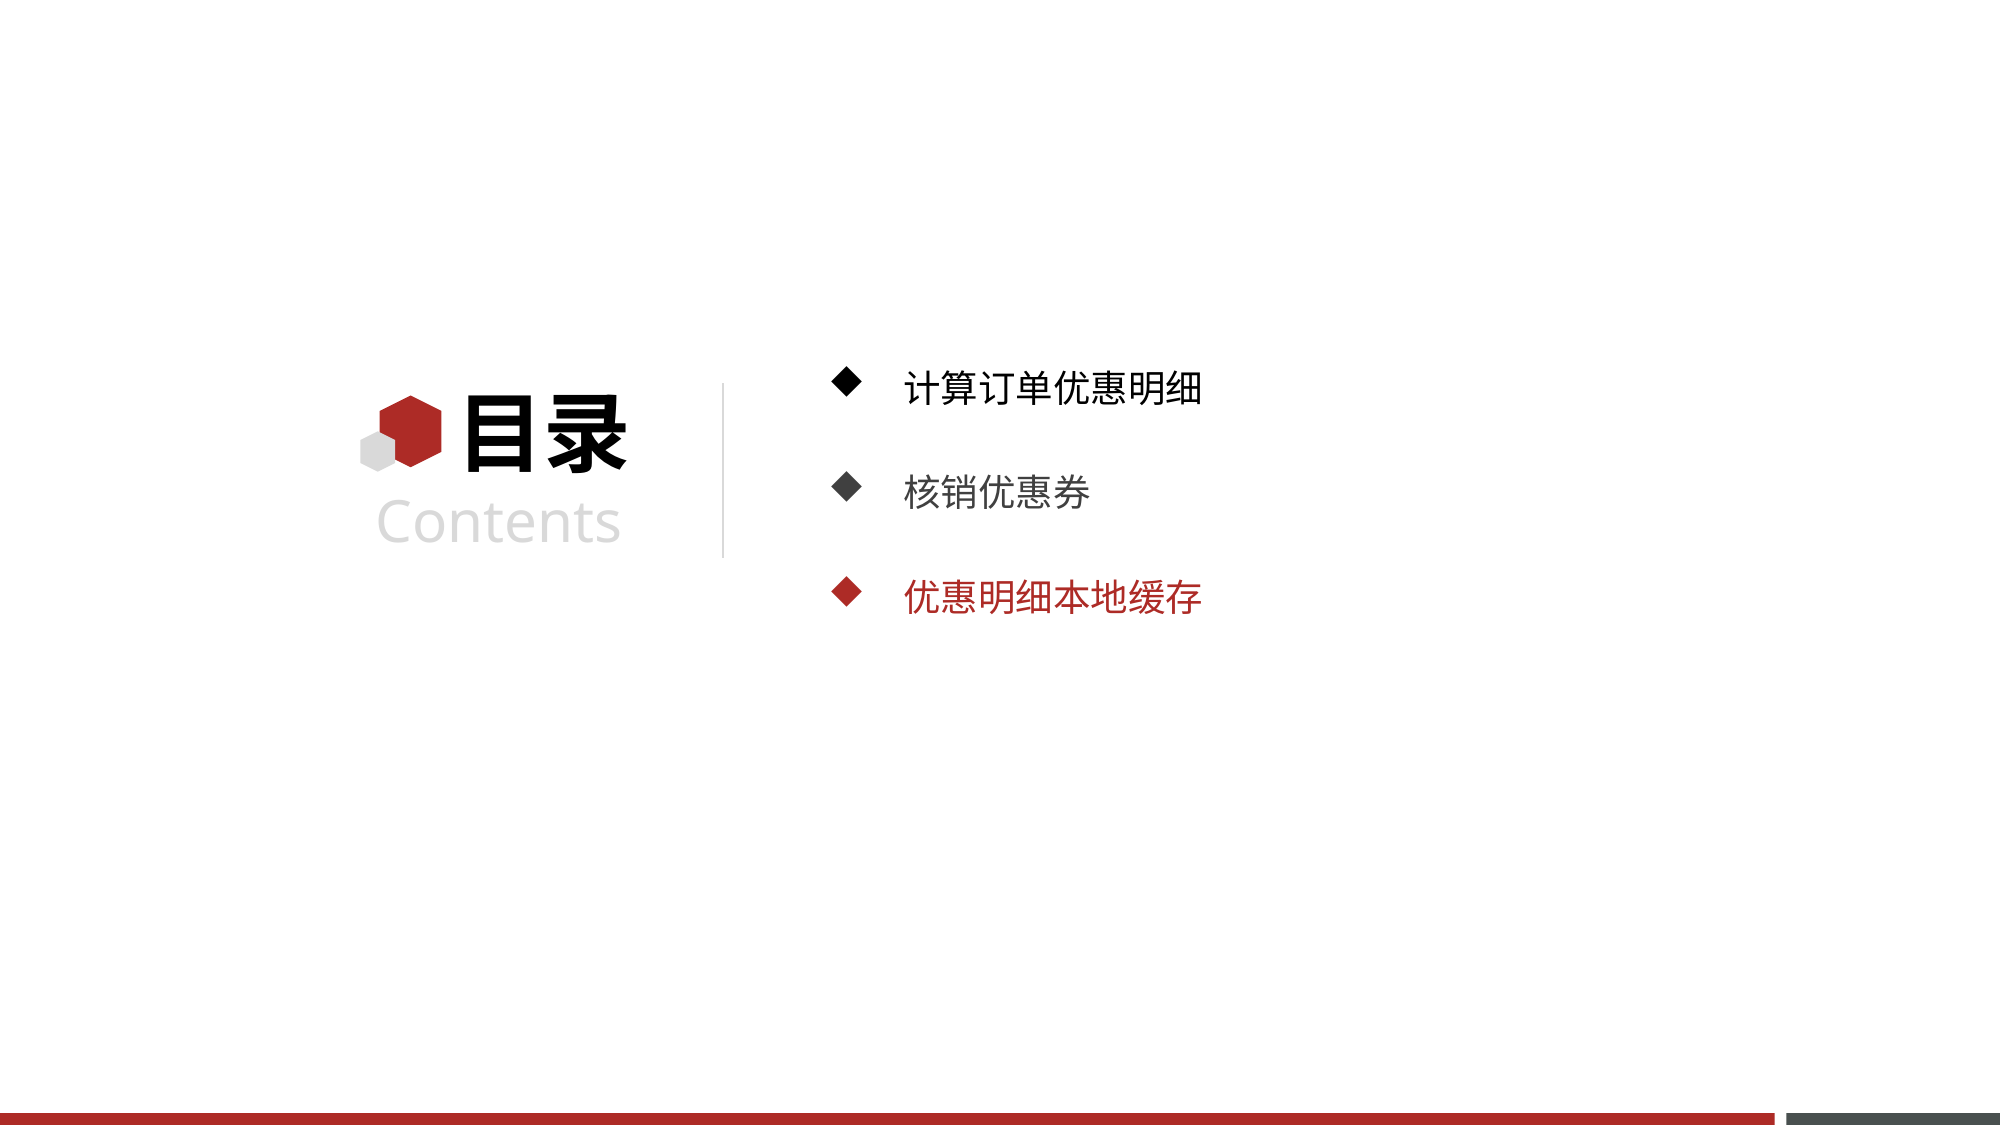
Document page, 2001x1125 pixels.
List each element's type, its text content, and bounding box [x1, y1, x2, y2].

list 计算订单优惠明细 [813, 312, 1794, 416]
text_box 核销优惠券 [813, 416, 1794, 521]
text_box 优惠明细本地缓存 [813, 521, 1794, 626]
